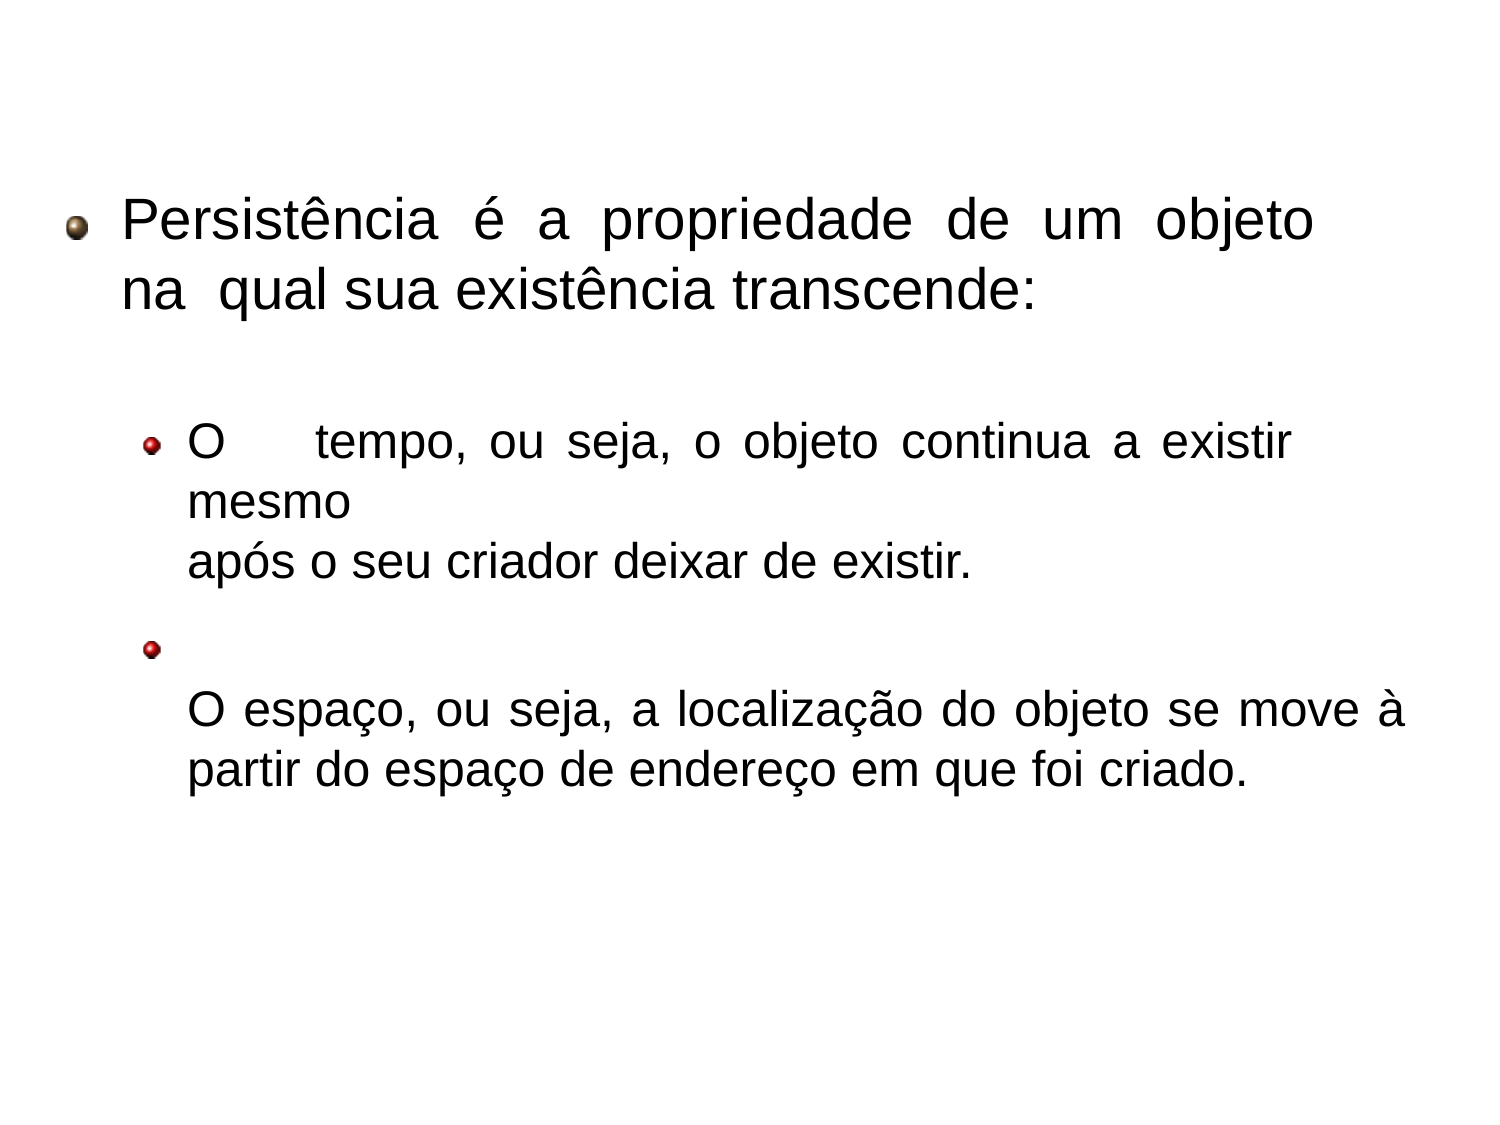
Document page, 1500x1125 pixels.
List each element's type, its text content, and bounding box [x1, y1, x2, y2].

text_box Persistência é a propriedade de um objeto na qual sua existência transcende: O tempo, ou seja, o objeto continua a existir mesmo após o seu criador deixar de existir. O espaço, ou seja, a localização do objeto se move à partir do espaço de endereço em que foi criado. [119, 178, 1413, 797]
title Persistência [1037, 37, 1451, 228]
text_box [66, 216, 88, 240]
